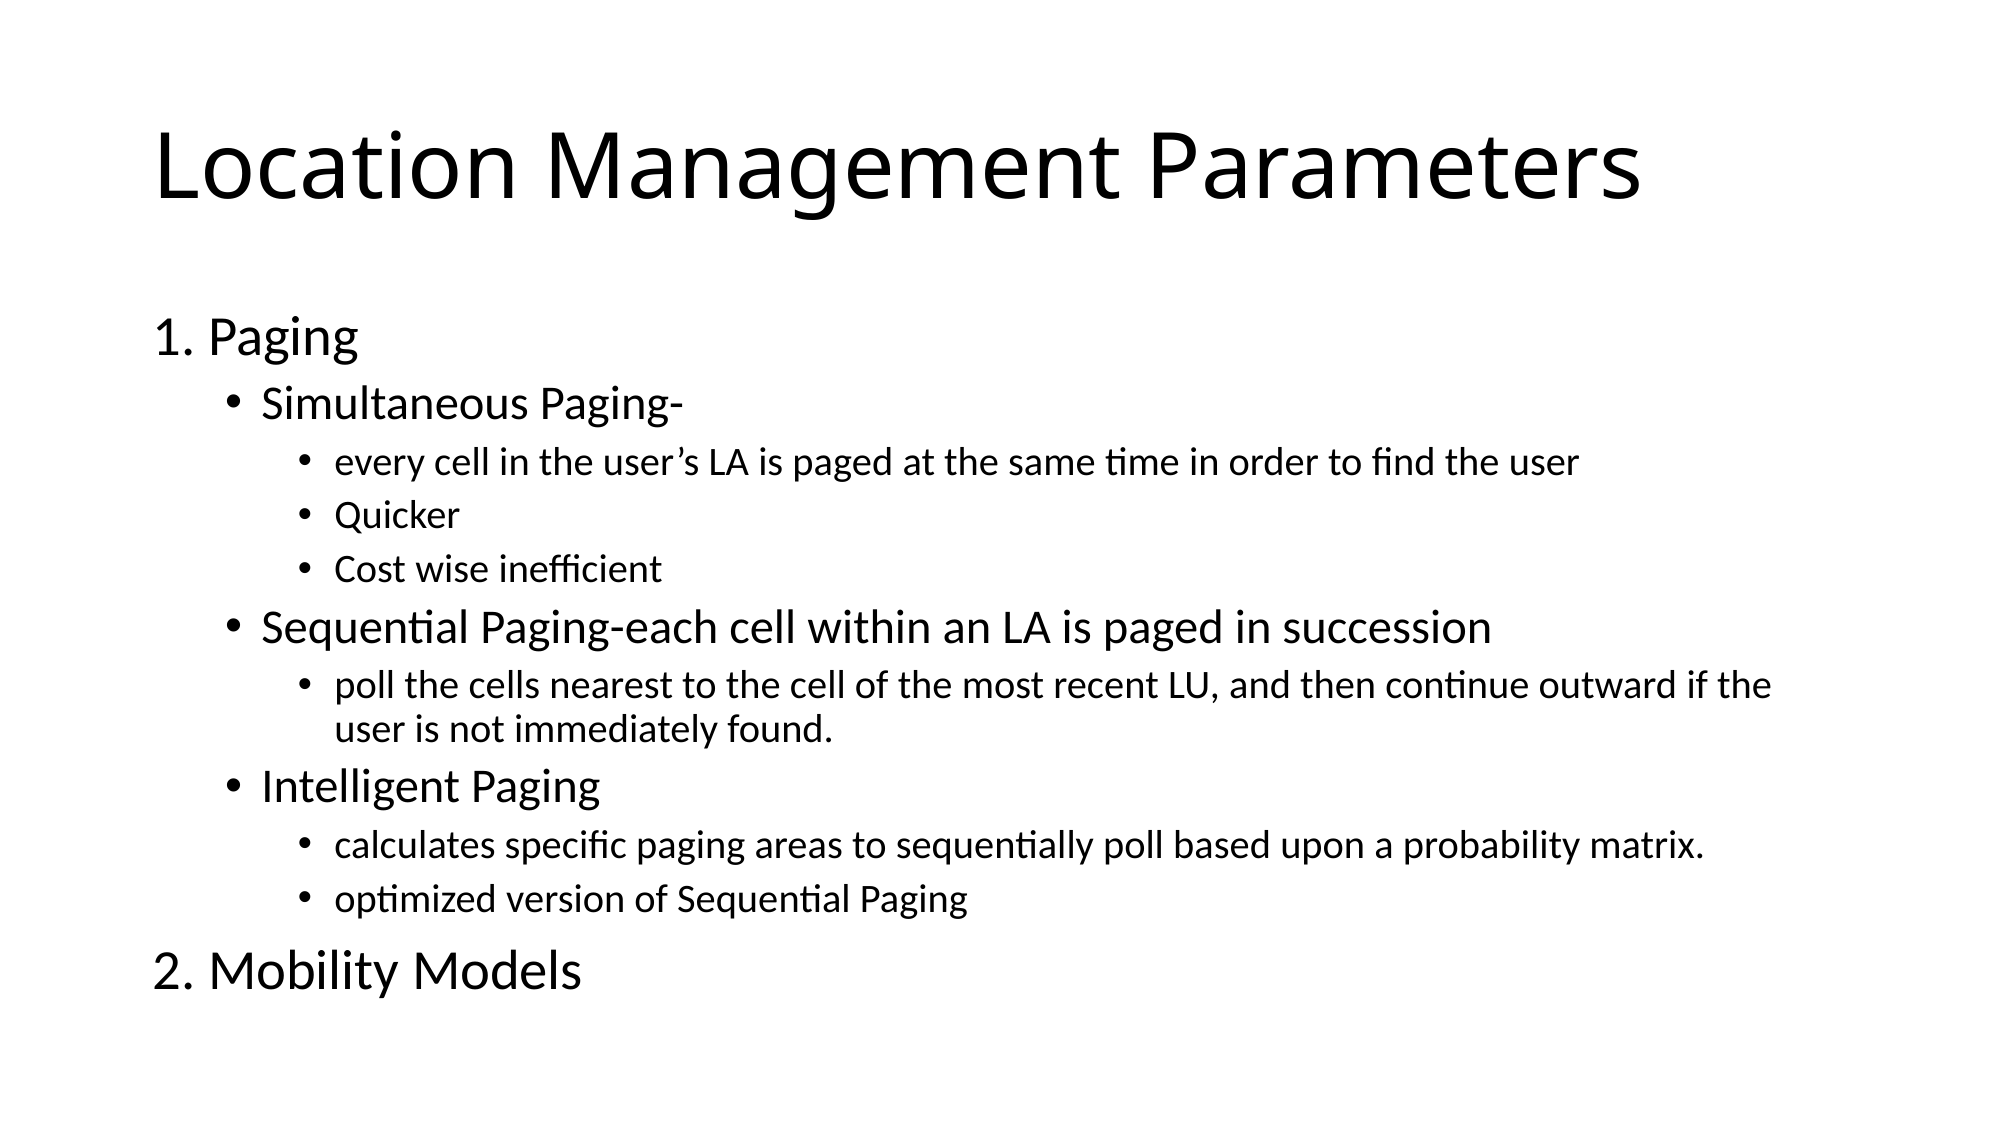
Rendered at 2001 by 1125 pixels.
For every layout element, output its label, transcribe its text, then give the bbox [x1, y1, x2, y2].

title Location Management Parameters [137, 59, 1863, 278]
list 1. Paging Simultaneous Paging- every cell in the user’s LA is paged at the same time in order to find the user Quicker Cost wise inefficient Sequential Paging-each cell within an LA is paged in succession poll the cells nearest to the cell of the most recent LU, and then continue outward if the user is not immediately found. Intelligent Paging calculates specific paging areas to sequentially poll based upon a probability matrix. optimized version of Sequential Paging 2. Mobility Models [137, 299, 1863, 1014]
